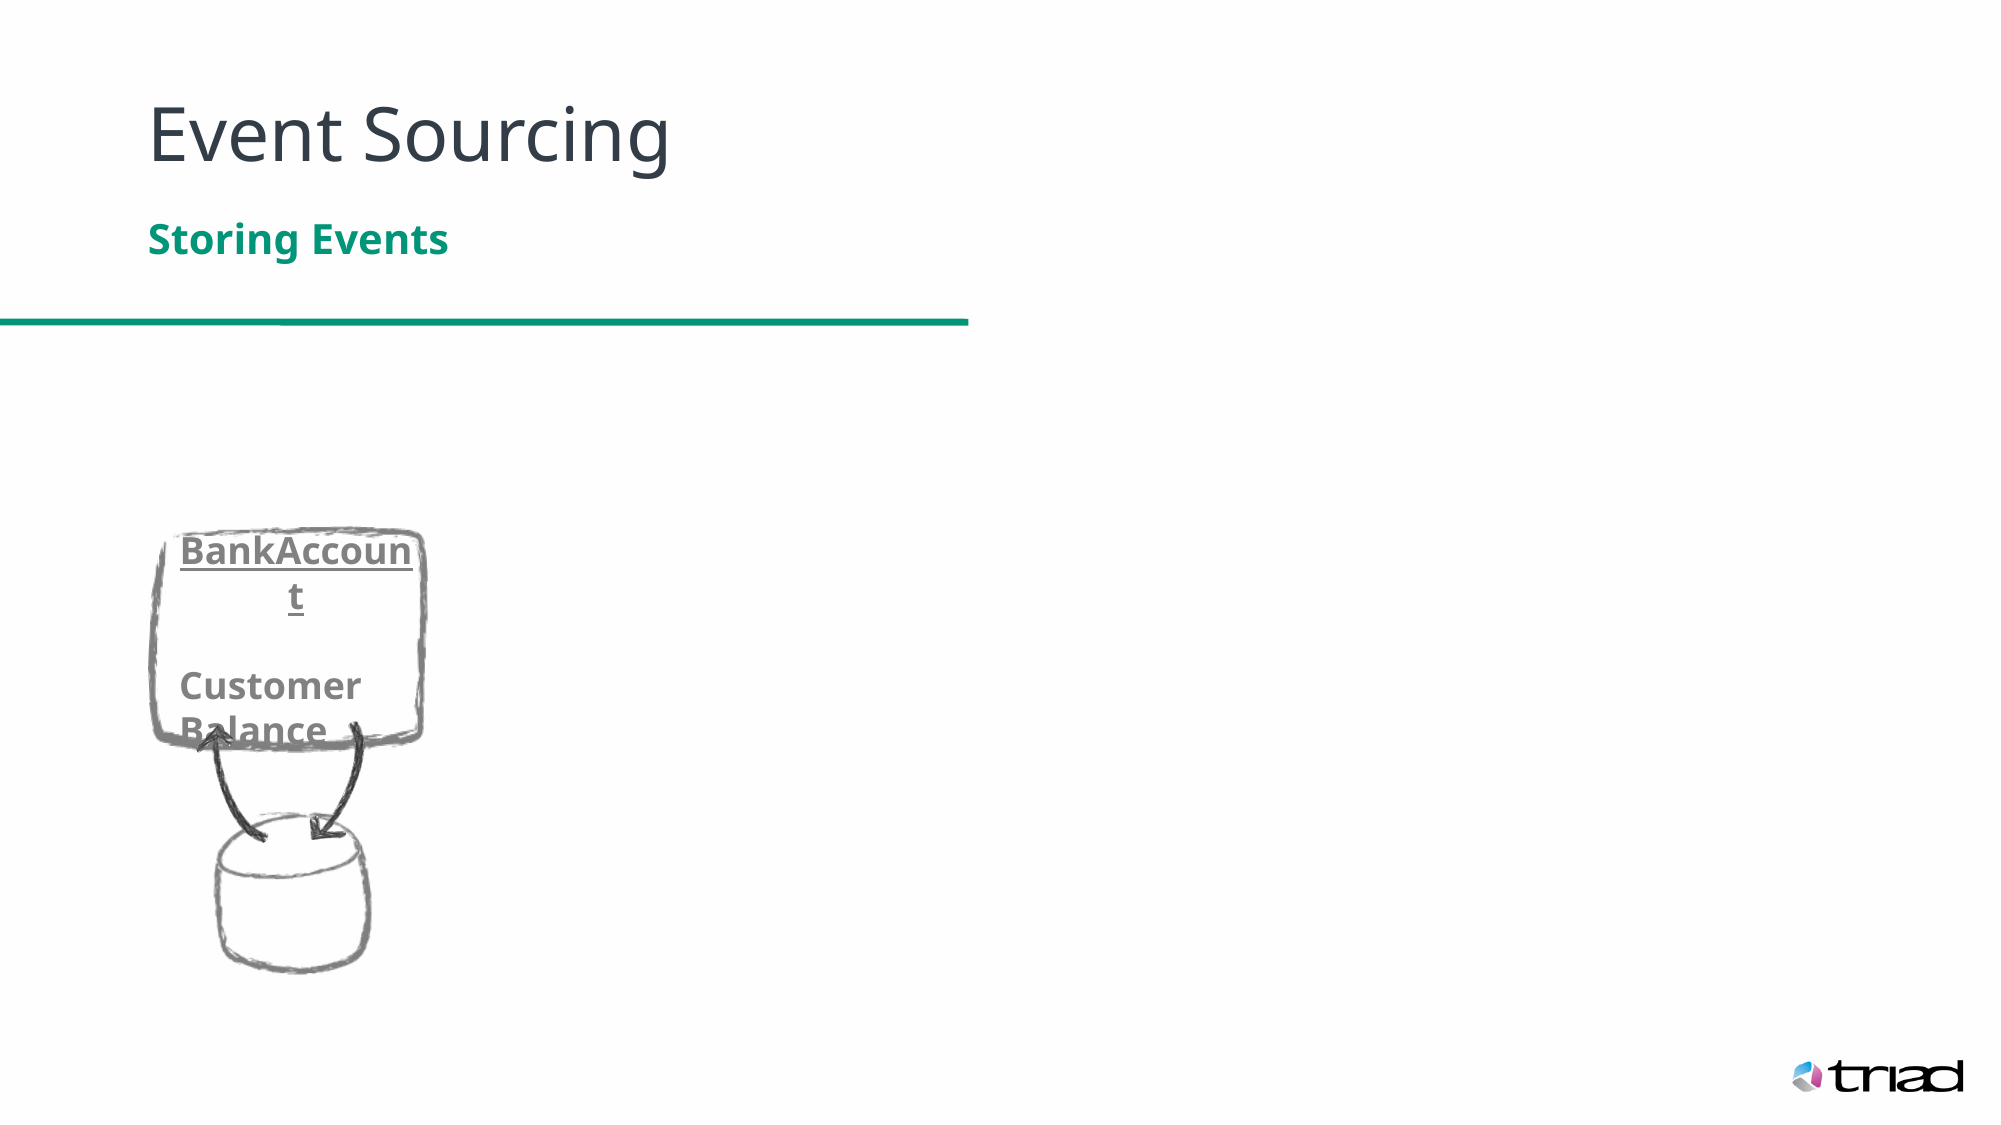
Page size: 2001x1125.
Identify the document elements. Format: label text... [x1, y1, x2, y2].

title Event Sourcing [0, 93, 1942, 182]
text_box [148, 526, 428, 983]
picture [1792, 1060, 1964, 1092]
list Storing Events [0, 186, 1942, 264]
